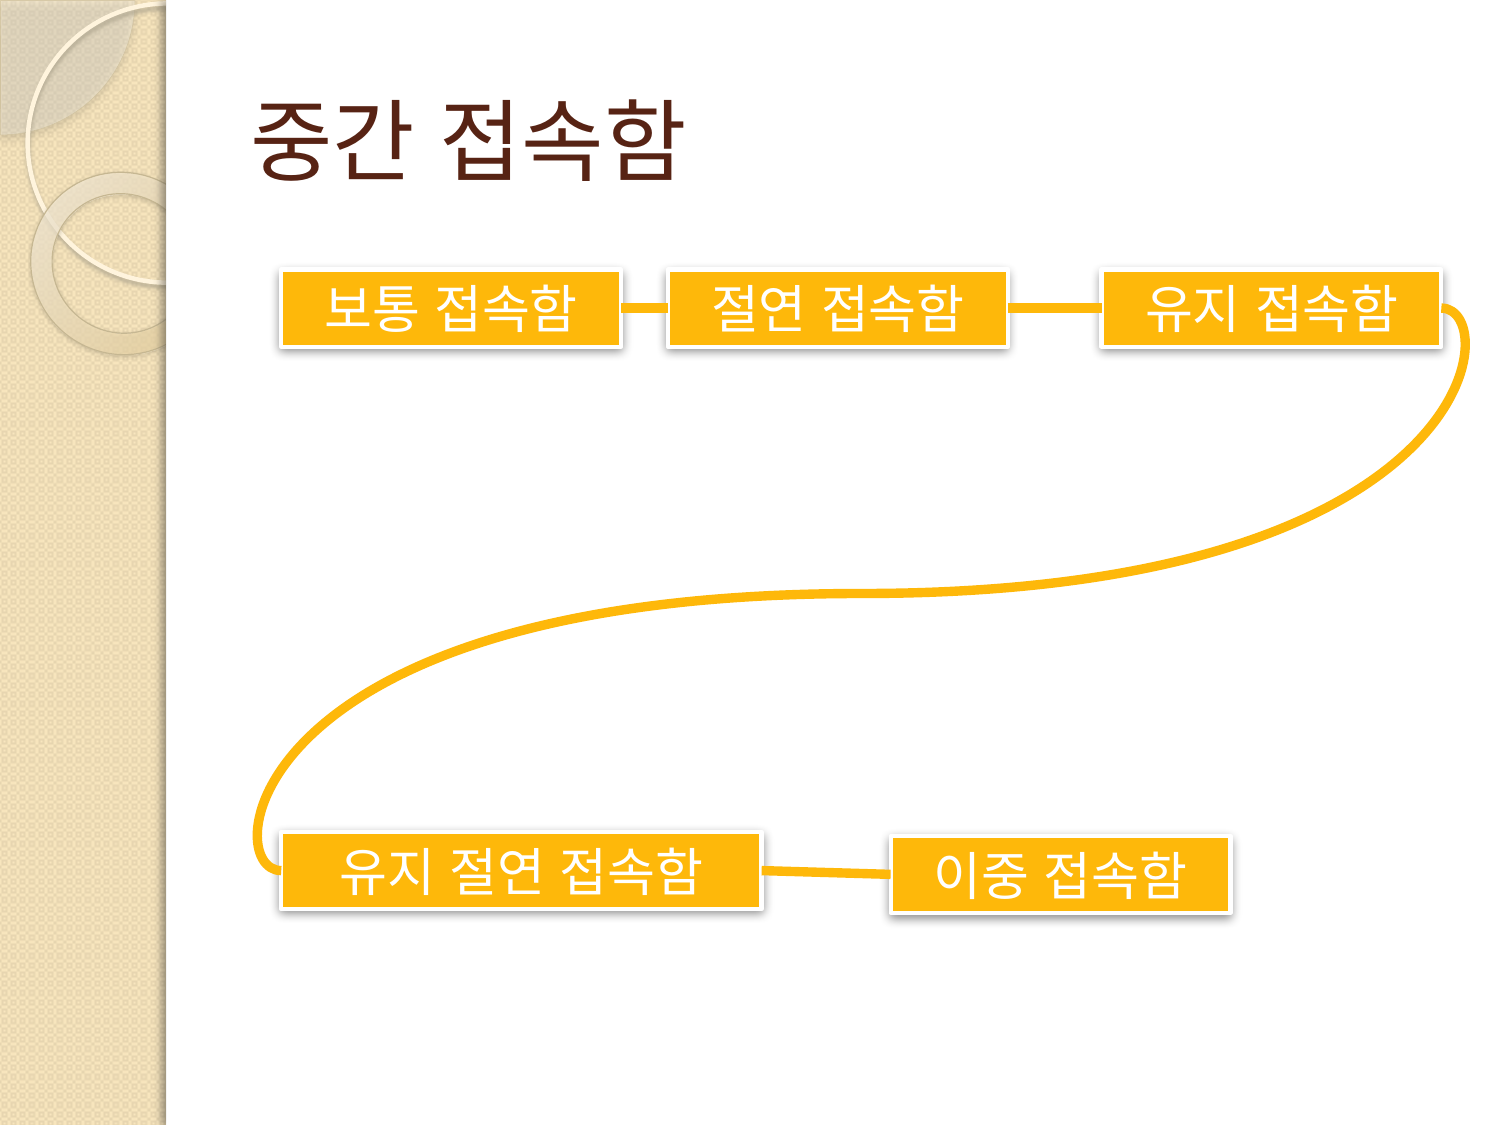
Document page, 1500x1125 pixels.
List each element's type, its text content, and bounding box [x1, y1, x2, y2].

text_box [280, 308, 1442, 872]
text_box 유지 접속함 [1099, 267, 1443, 306]
text_box 절연 접속함 [666, 267, 1010, 305]
title 중간 접속함 [235, 45, 1466, 233]
text_box 이중 접속함 [889, 883, 1233, 915]
text_box 보통 접속함 [279, 267, 623, 307]
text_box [761, 870, 891, 876]
text_box 유지 절연 접속함 [279, 881, 764, 911]
